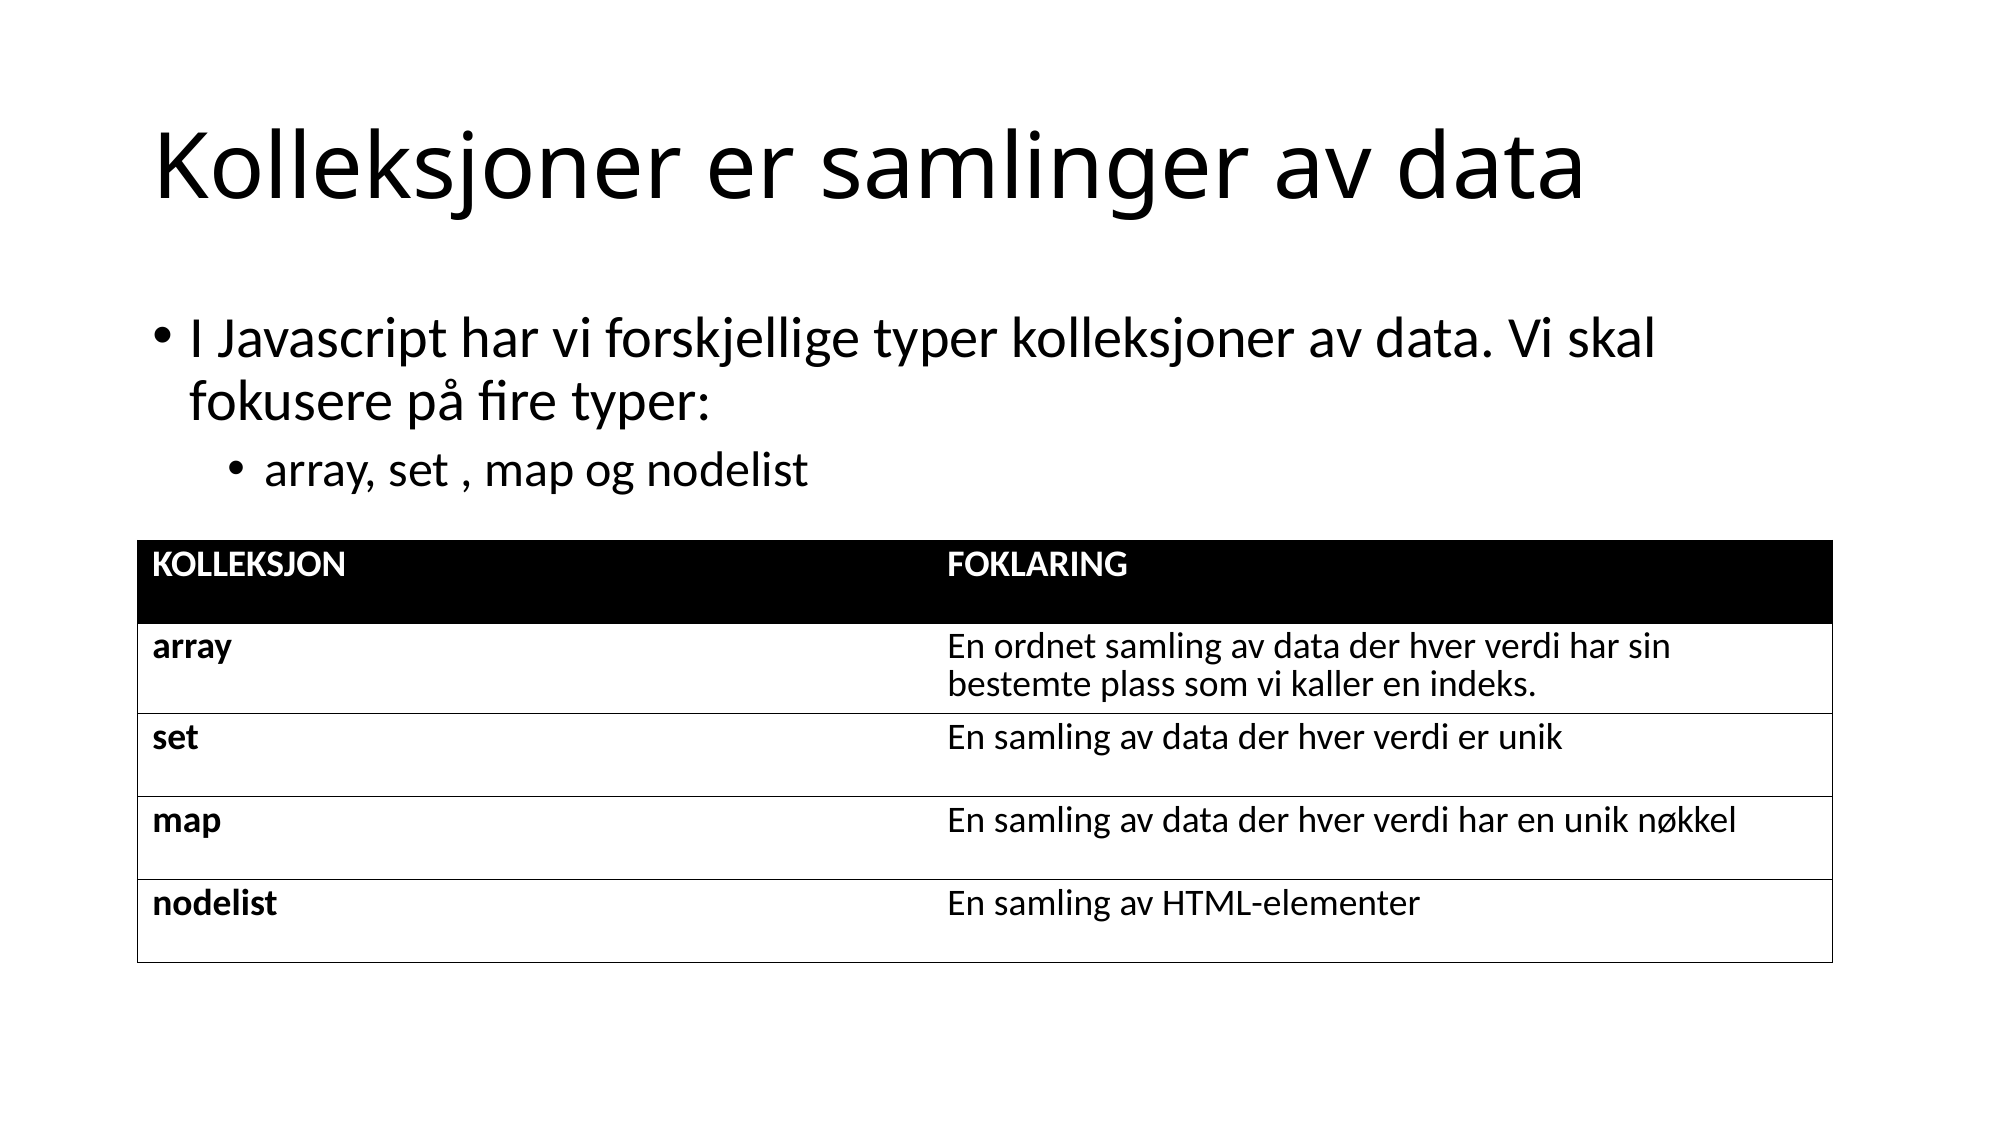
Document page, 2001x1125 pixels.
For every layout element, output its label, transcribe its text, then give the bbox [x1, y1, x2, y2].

list I Javascript har vi forskjellige typer kolleksjoner av data. Vi skal fokusere på fire typer: array, set , map og nodelist [137, 299, 1863, 1014]
table_header KOLLEKSJON [138, 541, 932, 623]
table_cell En ordnet samling av data der hver verdi har sin bestemte plass som vi kaller en indeks. [932, 624, 1832, 713]
table_cell set [138, 714, 932, 796]
table_cell map [138, 797, 932, 879]
table_cell En samling av data der hver verdi er unik [932, 714, 1832, 796]
title Kolleksjoner er samlinger av data [137, 59, 1863, 278]
table_header FOKLARING [932, 541, 1832, 623]
table_cell nodelist [138, 880, 932, 962]
table_cell En samling av HTML-elementer [932, 880, 1832, 962]
table_cell array [138, 624, 932, 713]
table_cell En samling av data der hver verdi har en unik nøkkel [932, 797, 1832, 879]
